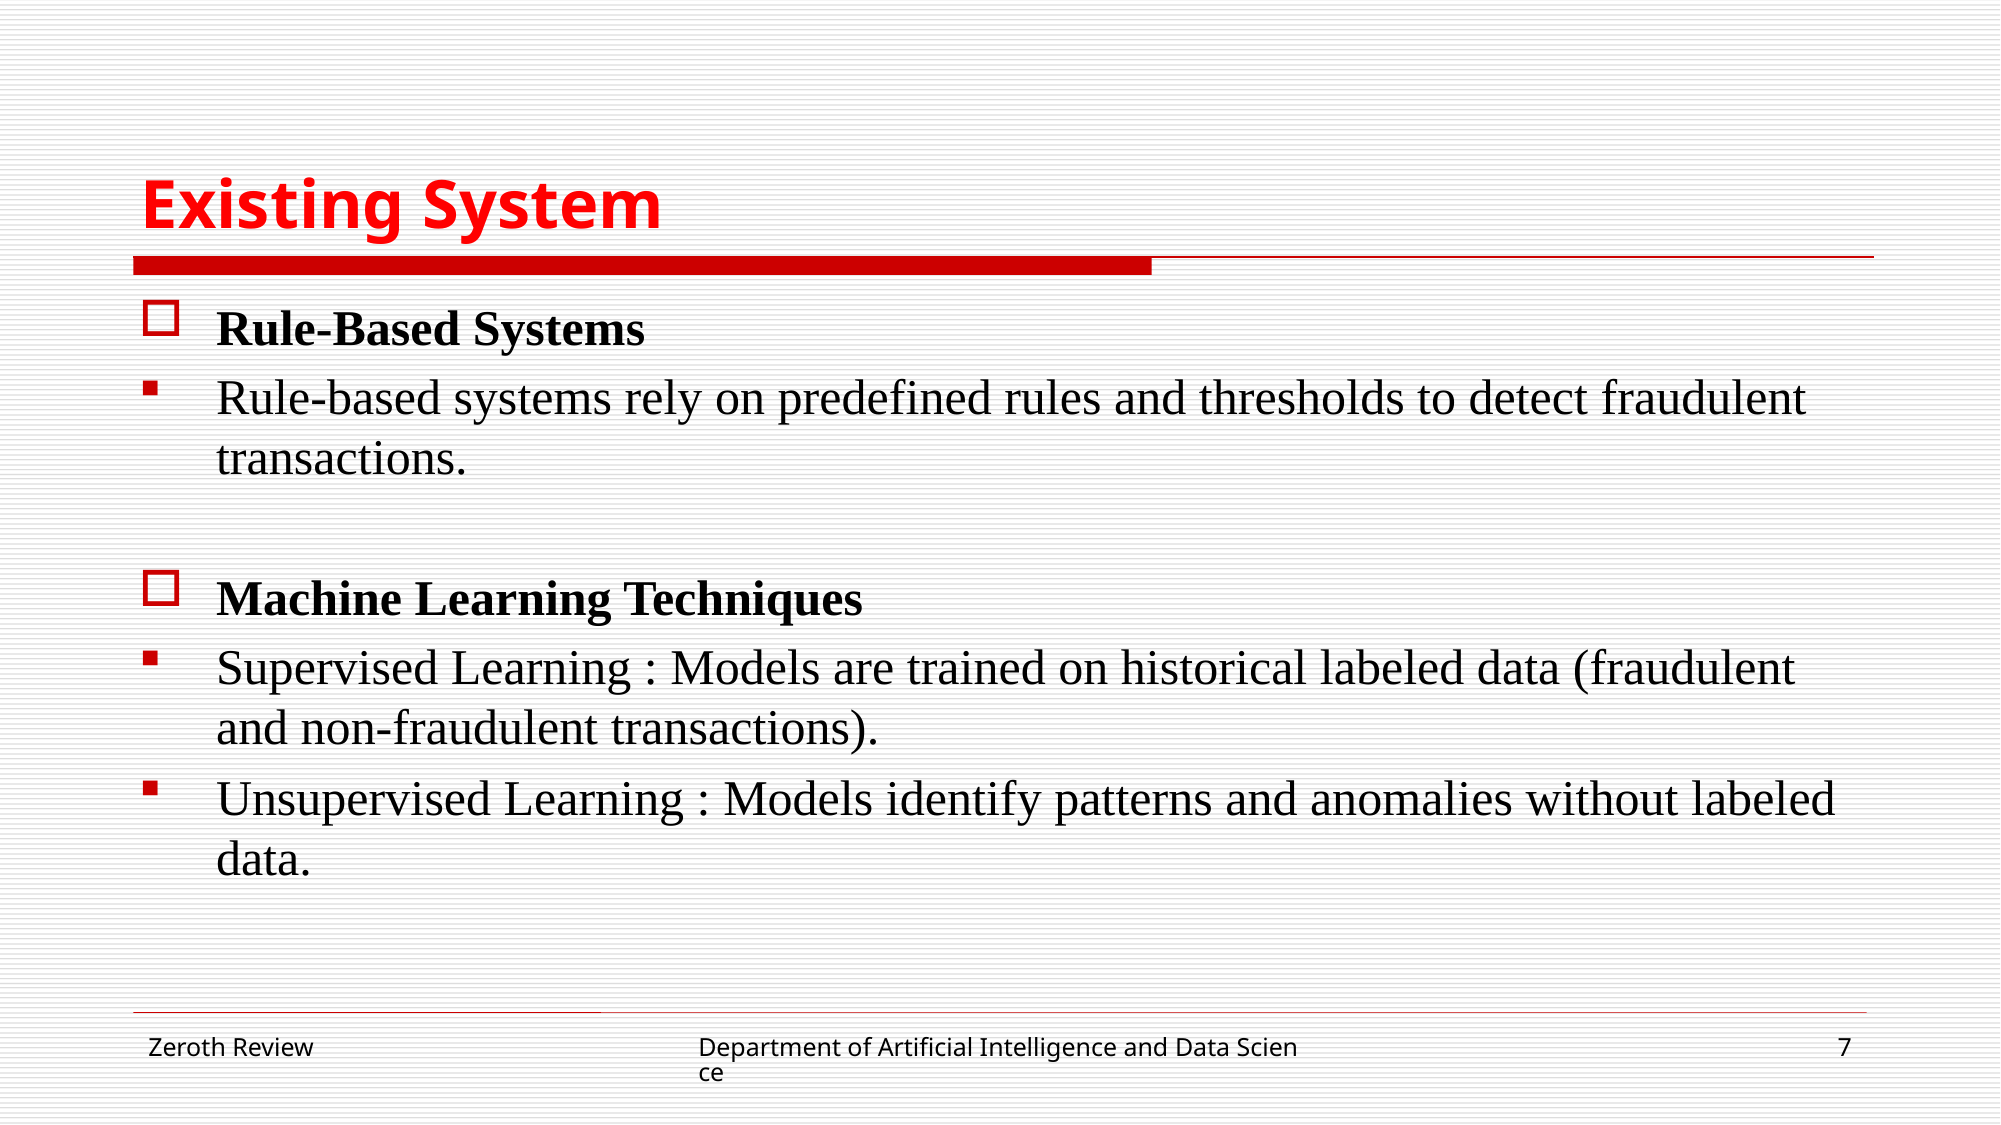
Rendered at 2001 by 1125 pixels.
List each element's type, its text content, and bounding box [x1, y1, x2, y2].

footer Department of Artificial Intelligence and Data Science [683, 1024, 1317, 1103]
list Rule-Based Systems Rule-based systems rely on predefined rules and thresholds to detect fraudulent transactions. Machine Learning Techniques Supervised Learning : Models are trained on historical labeled data (fraudulent and non-fraudulent transactions). Unsupervised Learning : Models identify patterns and anomalies without labeled data. [123, 287, 1874, 988]
picture [0, 0, 2001, 1125]
slide_number 7 [1433, 1024, 1867, 1103]
title Existing System [125, 50, 1876, 250]
slide_number Zeroth Review [133, 1024, 567, 1103]
